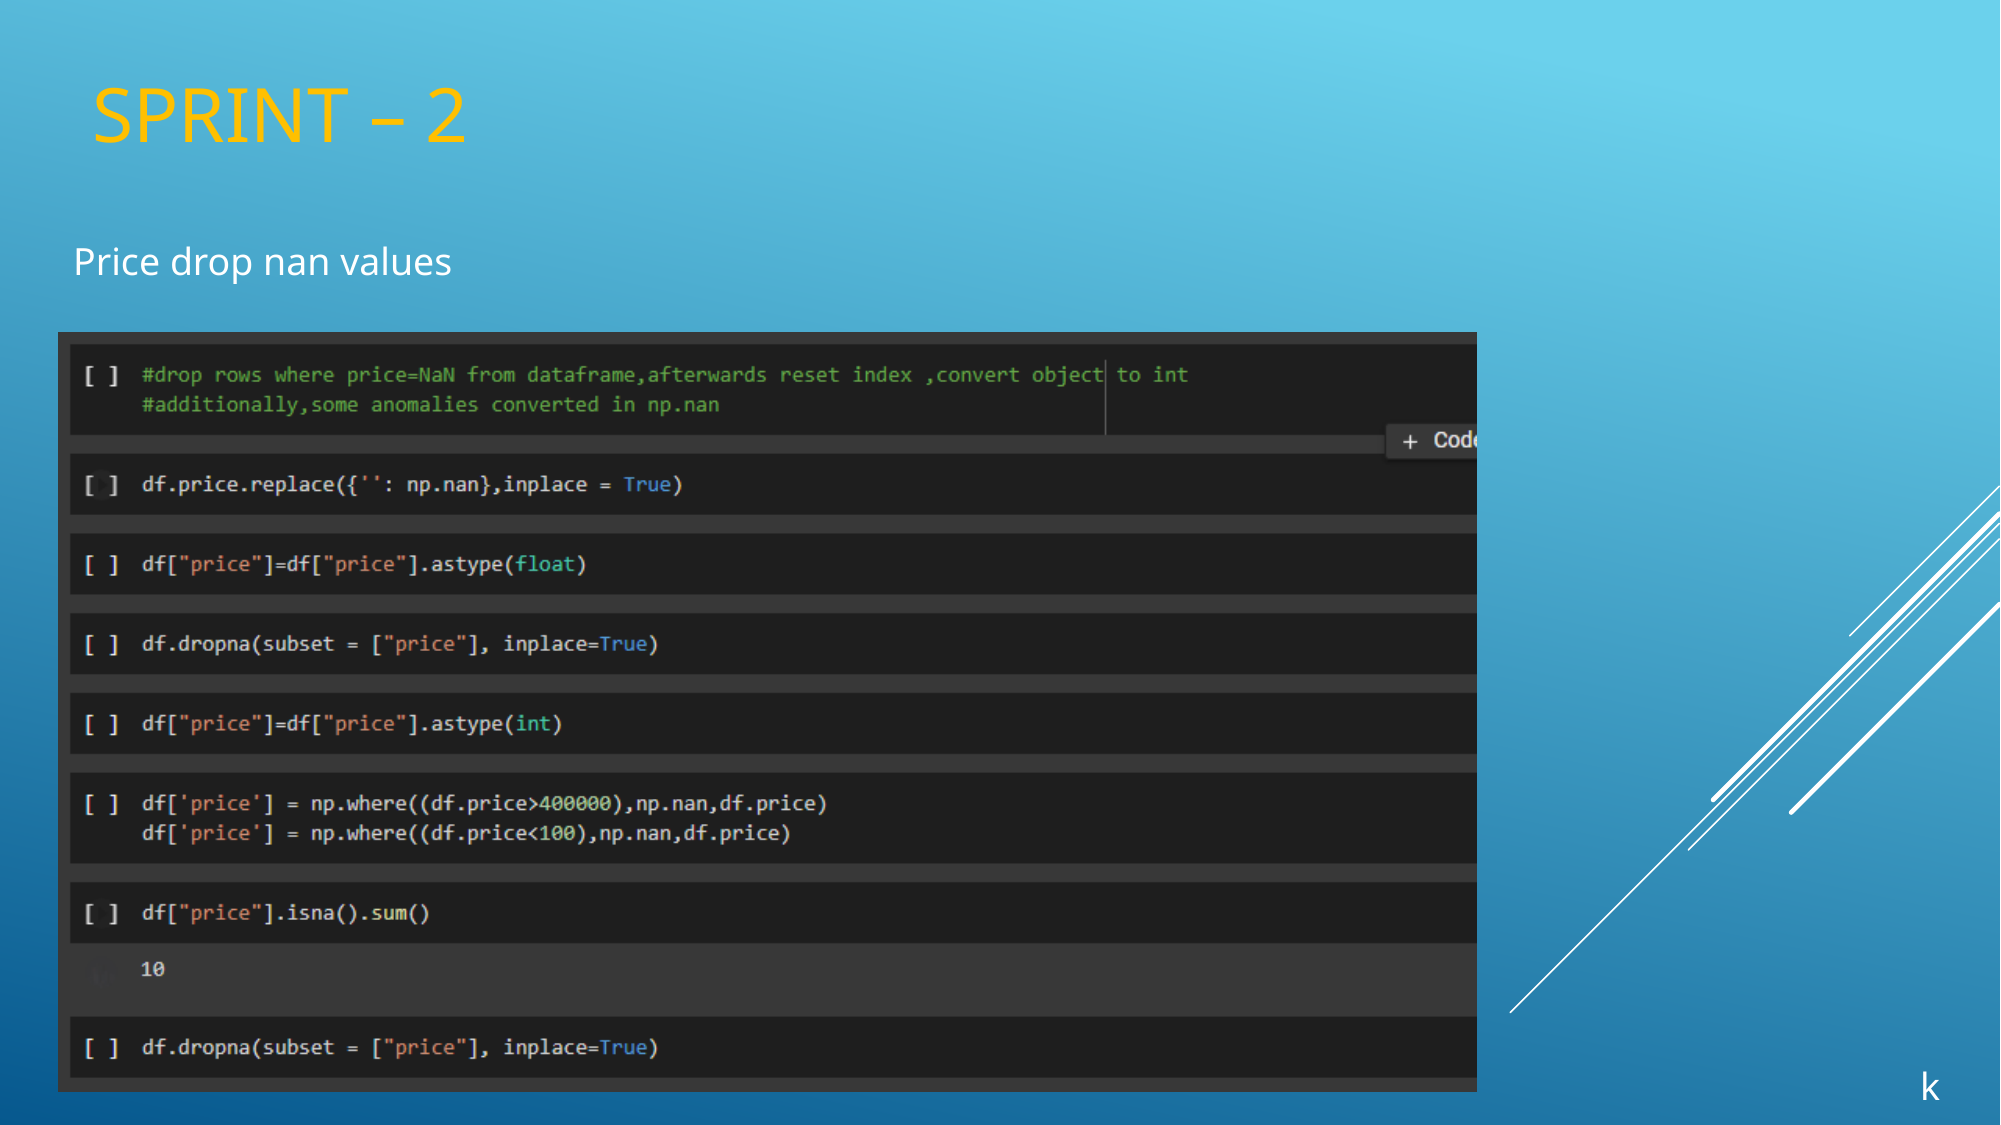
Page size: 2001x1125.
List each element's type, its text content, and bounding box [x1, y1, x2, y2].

text_box Price drop nan values [58, 230, 625, 291]
picture [57, 331, 1478, 1092]
text_box k [1905, 1055, 1955, 1116]
text_box Sprınt – 2 [77, 33, 1477, 281]
